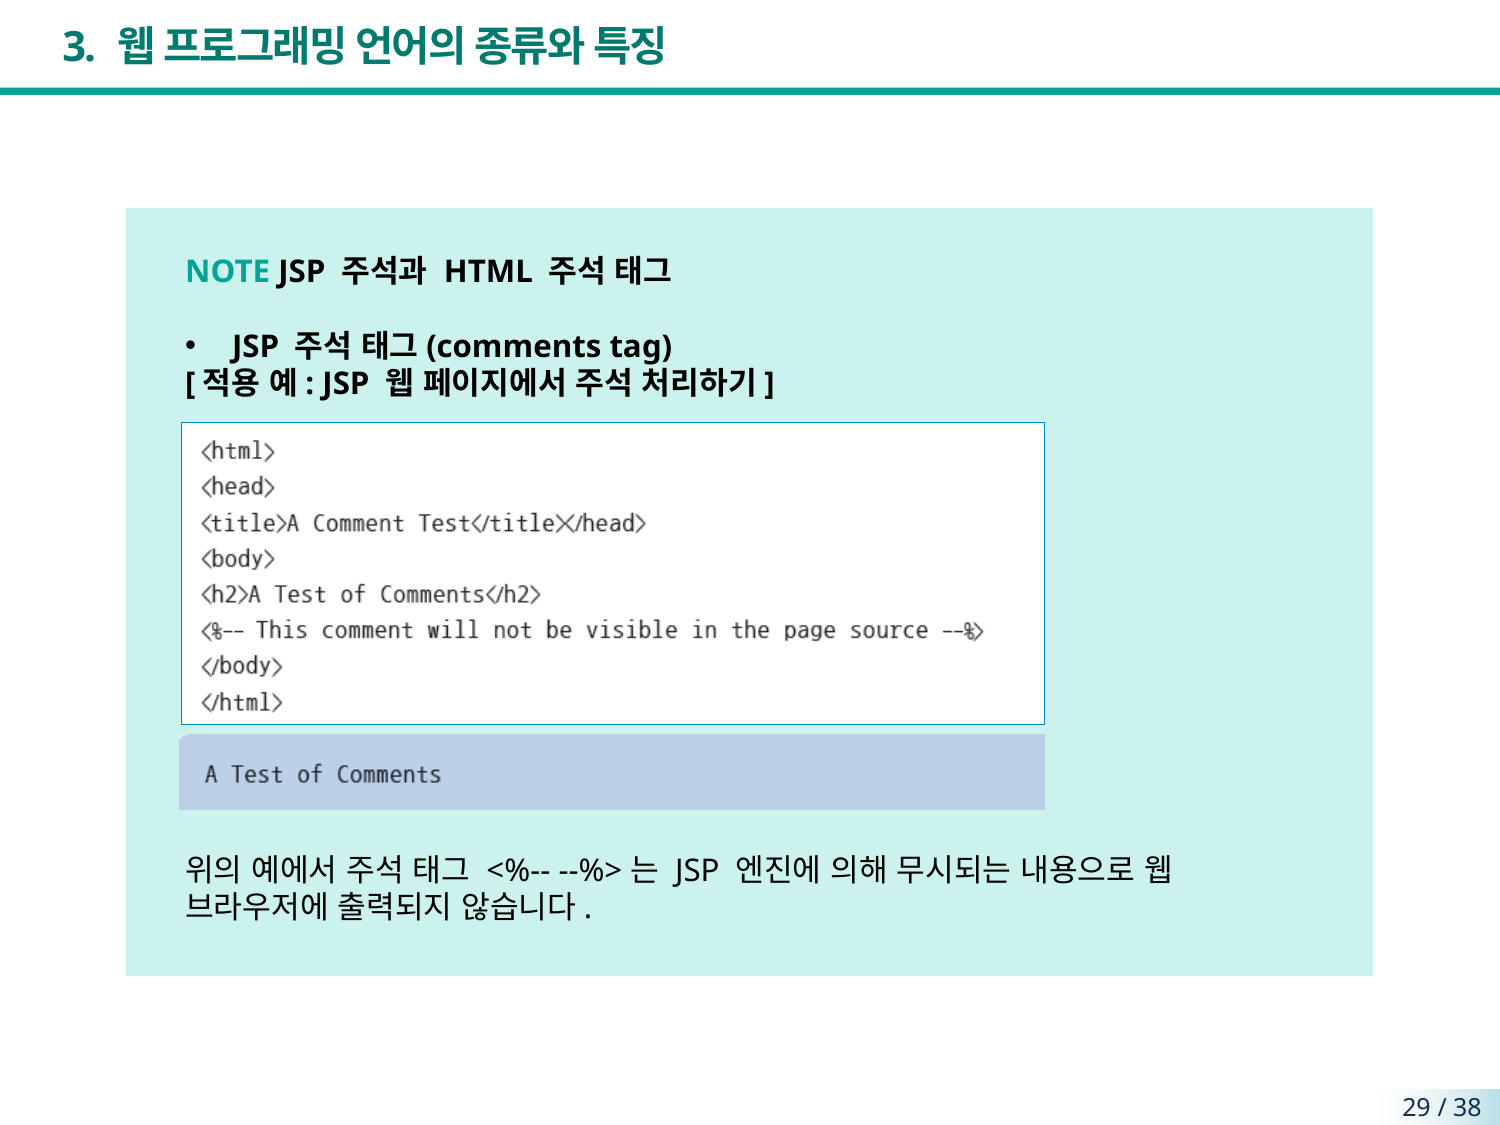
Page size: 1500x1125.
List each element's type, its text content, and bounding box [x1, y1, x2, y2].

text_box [179, 421, 1045, 811]
title 3. 웹 프로그래밍 언어의 종류와 특징 [47, 5, 1325, 84]
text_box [125, 207, 1375, 977]
